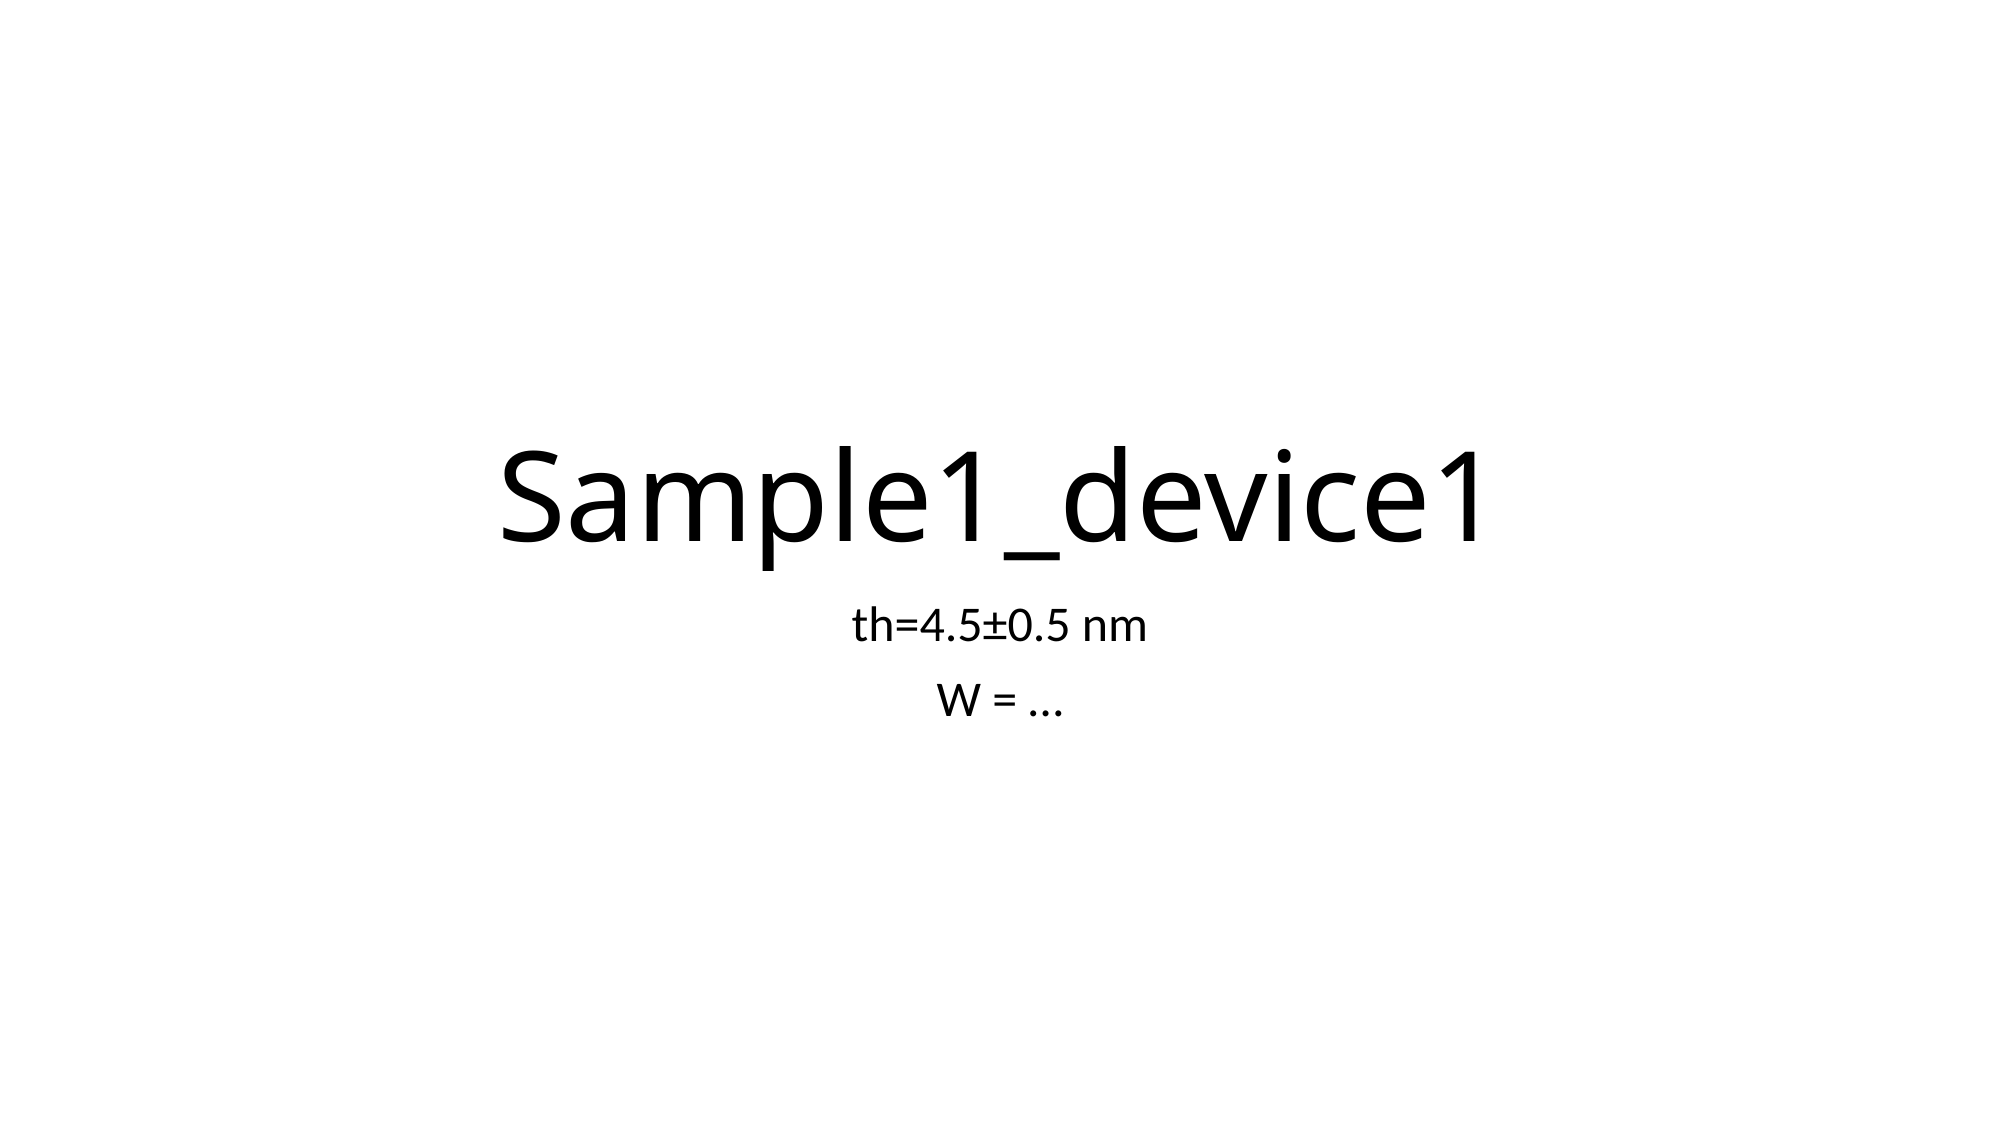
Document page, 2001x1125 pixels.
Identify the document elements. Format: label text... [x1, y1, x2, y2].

subtitle th=4.5±0.5 nm W = … [249, 590, 1750, 863]
title Sample1_device1 [249, 184, 1750, 576]
